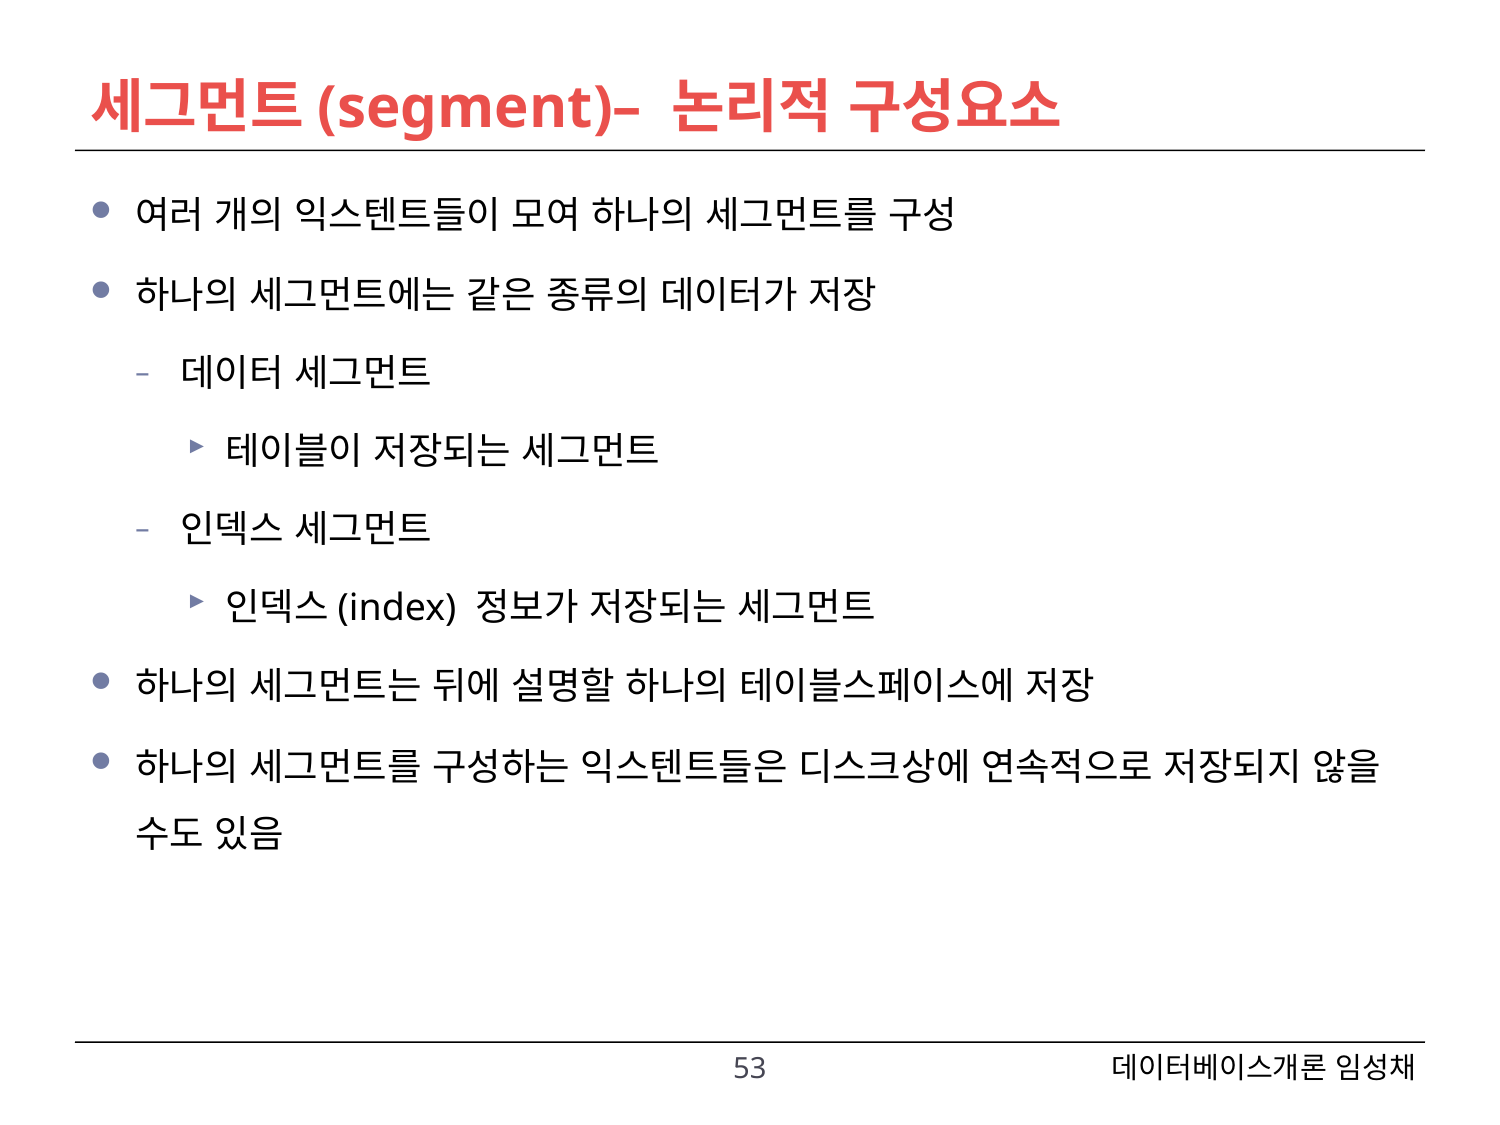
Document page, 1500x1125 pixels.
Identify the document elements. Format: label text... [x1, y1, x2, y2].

list 여러 개의 익스텐트들이 모여 하나의 세그먼트를 구성 하나의 세그먼트에는 같은 종류의 데이터가 저장 데이터 세그먼트 테이블이 저장되는 세그먼트 인덱스 세그먼트 인덱스(index) 정보가 저장되는 세그먼트 하나의 세그먼트는 뒤에 설명할 하나의 테이블스페이스에 저장 하나의 세그먼트를 구성하는 익스텐트들은 디스크상에 연속적으로 저장되지 않을 수도 있음 [75, 160, 1426, 1041]
footer 데이터베이스개론 임성채 [856, 1041, 1432, 1102]
slide_number 53 [705, 1041, 795, 1102]
title 세그먼트(segment)– 논리적 구성요소 [75, 49, 1425, 147]
